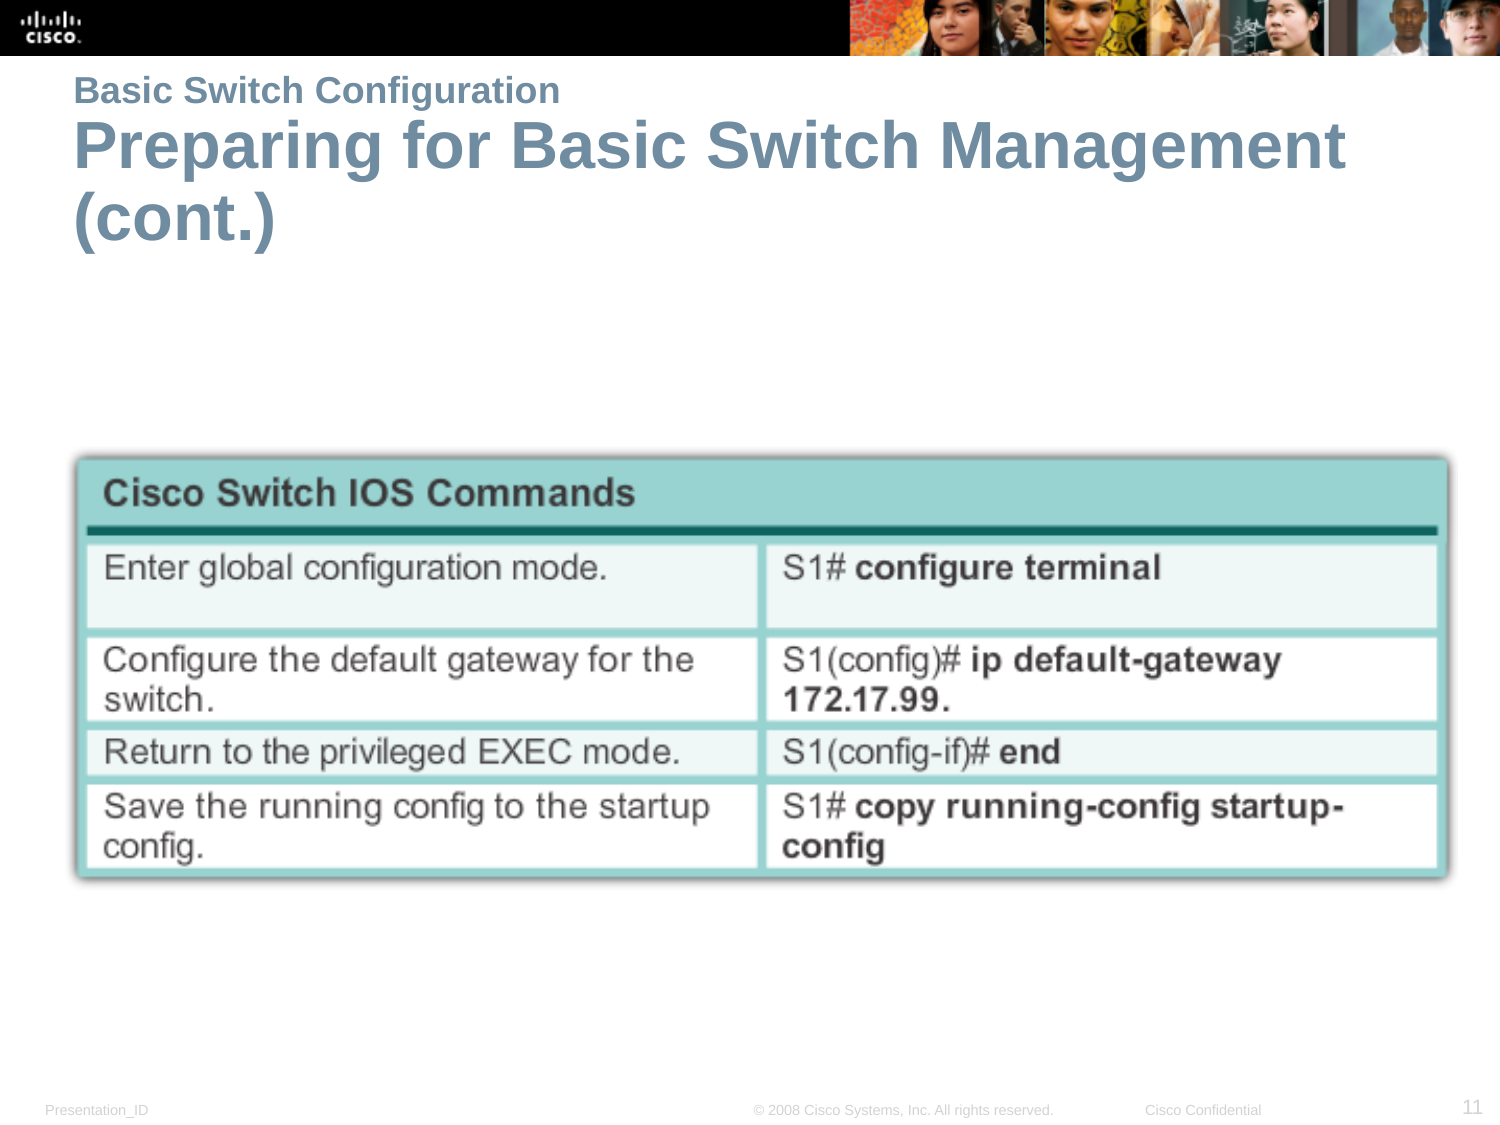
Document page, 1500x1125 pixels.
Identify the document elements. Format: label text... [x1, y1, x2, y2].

picture [0, 0, 1500, 56]
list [65, 446, 1458, 894]
title Basic Switch Configuration Preparing for Basic Switch Management (cont.) [59, 124, 1397, 263]
